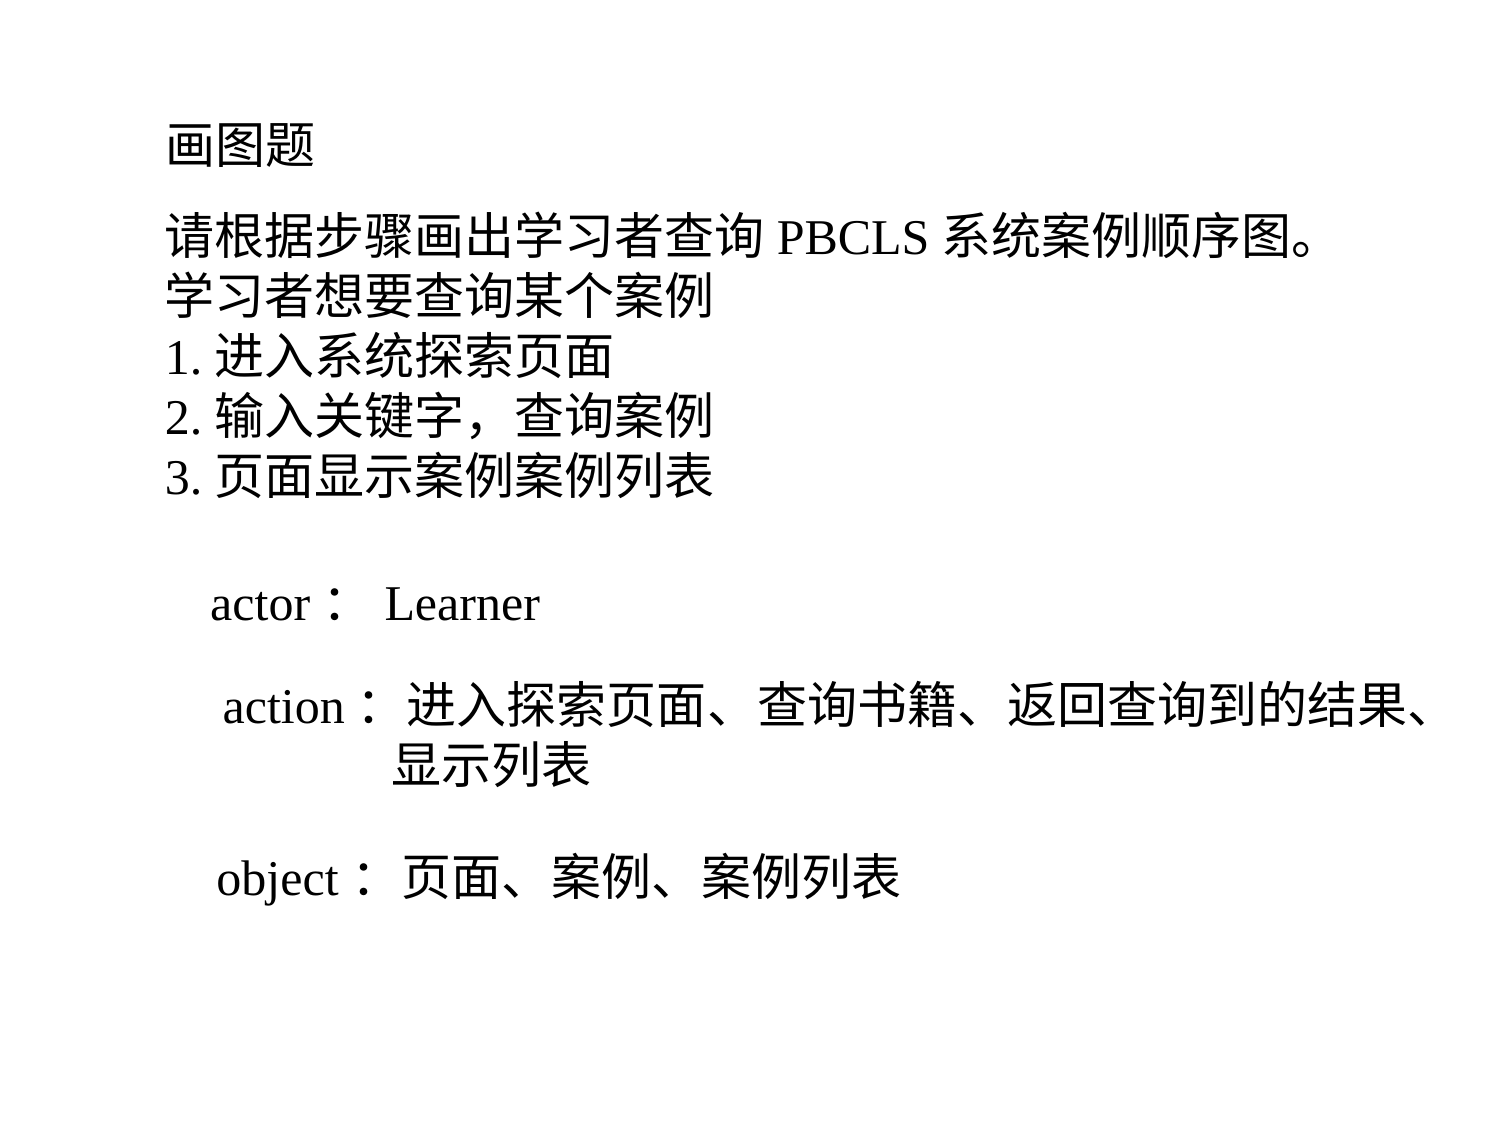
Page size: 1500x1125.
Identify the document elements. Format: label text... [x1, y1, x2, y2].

text_box 画图题 [150, 106, 330, 181]
text_box 请根据步骤画出学习者查询PBCLS系统案例顺序图。 学习者想要查询某个案例 1.进入系统探索页面 2.输入关键字，查询案例 3.页面显示案例案例列表 [150, 197, 1361, 512]
text_box action：进入探索页面、查询书籍、返回查询到的结果、 显示列表 [207, 666, 1460, 861]
text_box actor：Learner [195, 563, 556, 638]
text_box object：页面、案例、案例列表 [201, 838, 916, 913]
